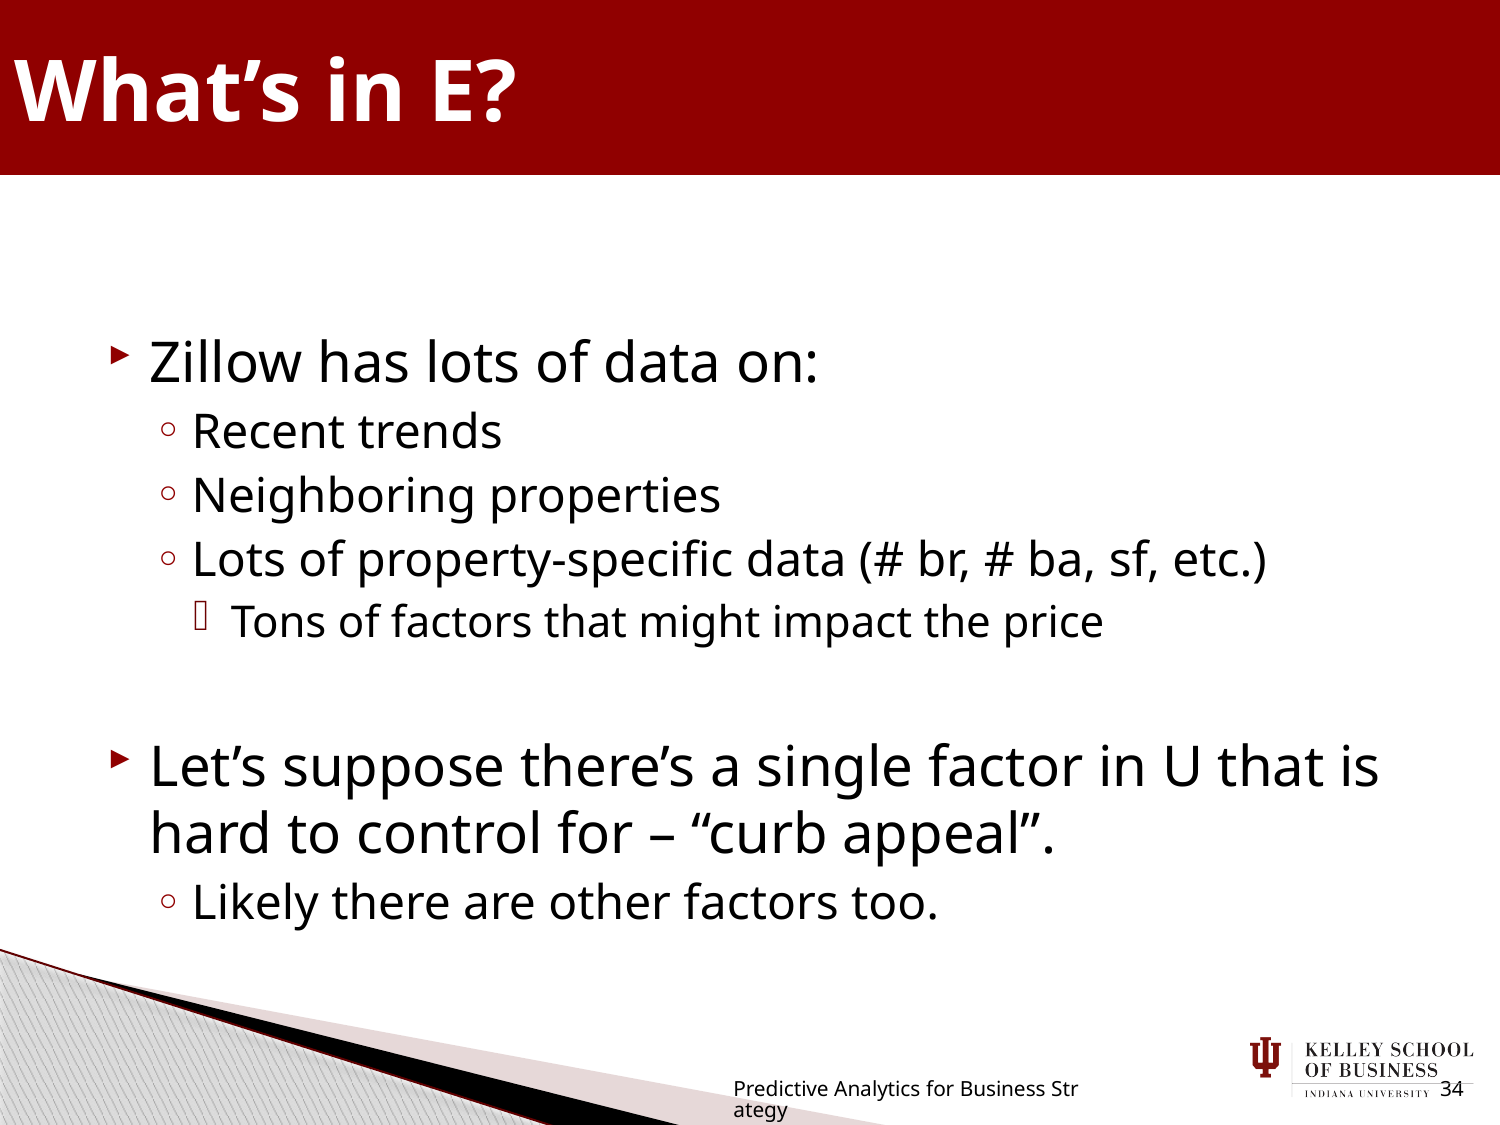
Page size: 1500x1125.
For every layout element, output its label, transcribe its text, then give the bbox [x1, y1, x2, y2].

title What’s in E? [0, 0, 1500, 175]
list Zillow has lots of data on: Recent trends Neighboring properties Lots of property-specific data (# br, # ba, sf, etc.) Tons of factors that might impact the price Let’s suppose there’s a single factor in U that is hard to control for – “curb appeal”. Likely there are other factors too. [75, 243, 1425, 986]
footer Predictive Analytics for Business Strategy [718, 1051, 1105, 1112]
slide_number 34 [1468, 1107, 1479, 1112]
picture [1249, 1037, 1476, 1101]
